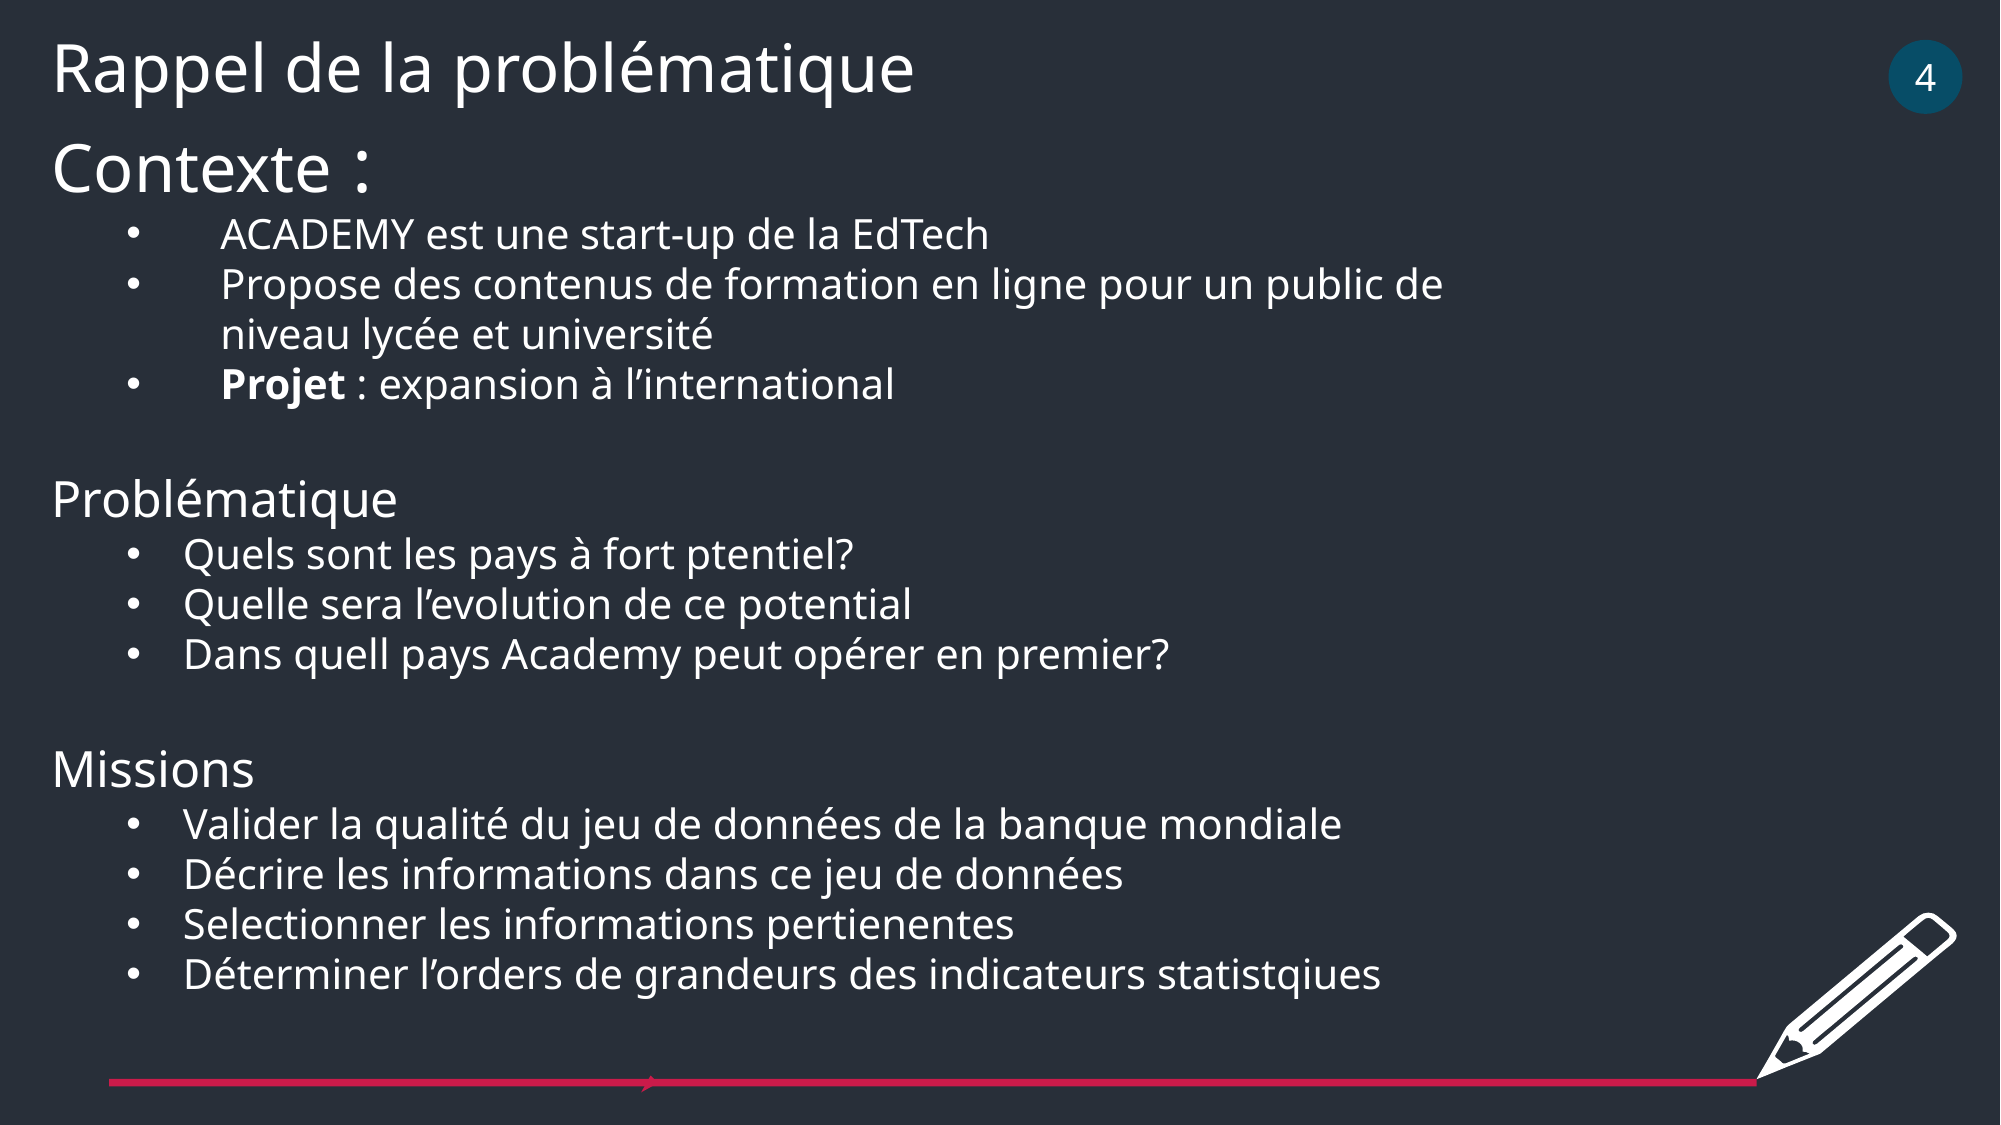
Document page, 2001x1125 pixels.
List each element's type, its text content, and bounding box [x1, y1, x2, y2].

text_box Contexte : ACADEMY est une start-up de la EdTech Propose des contenus de formation en ligne pour un public de niveau lycée et université Projet : expansion à l’international Problématique Quels sont les pays à fort ptentiel? Quelle sera l’evolution de ce potential Dans quell pays Academy peut opérer en premier? Missions Valider la qualité du jeu de données de la banque mondiale Décrire les informations dans ce jeu de données Selectionner les informations pertienentes Déterminer l’orders de grandeurs des indicateurs statistqiues [36, 110, 1534, 1066]
text_box Rappel de la problématique [36, 18, 1362, 114]
text_box [108, 1078, 638, 1087]
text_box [638, 911, 1963, 1092]
text_box 4 [1887, 38, 1964, 115]
